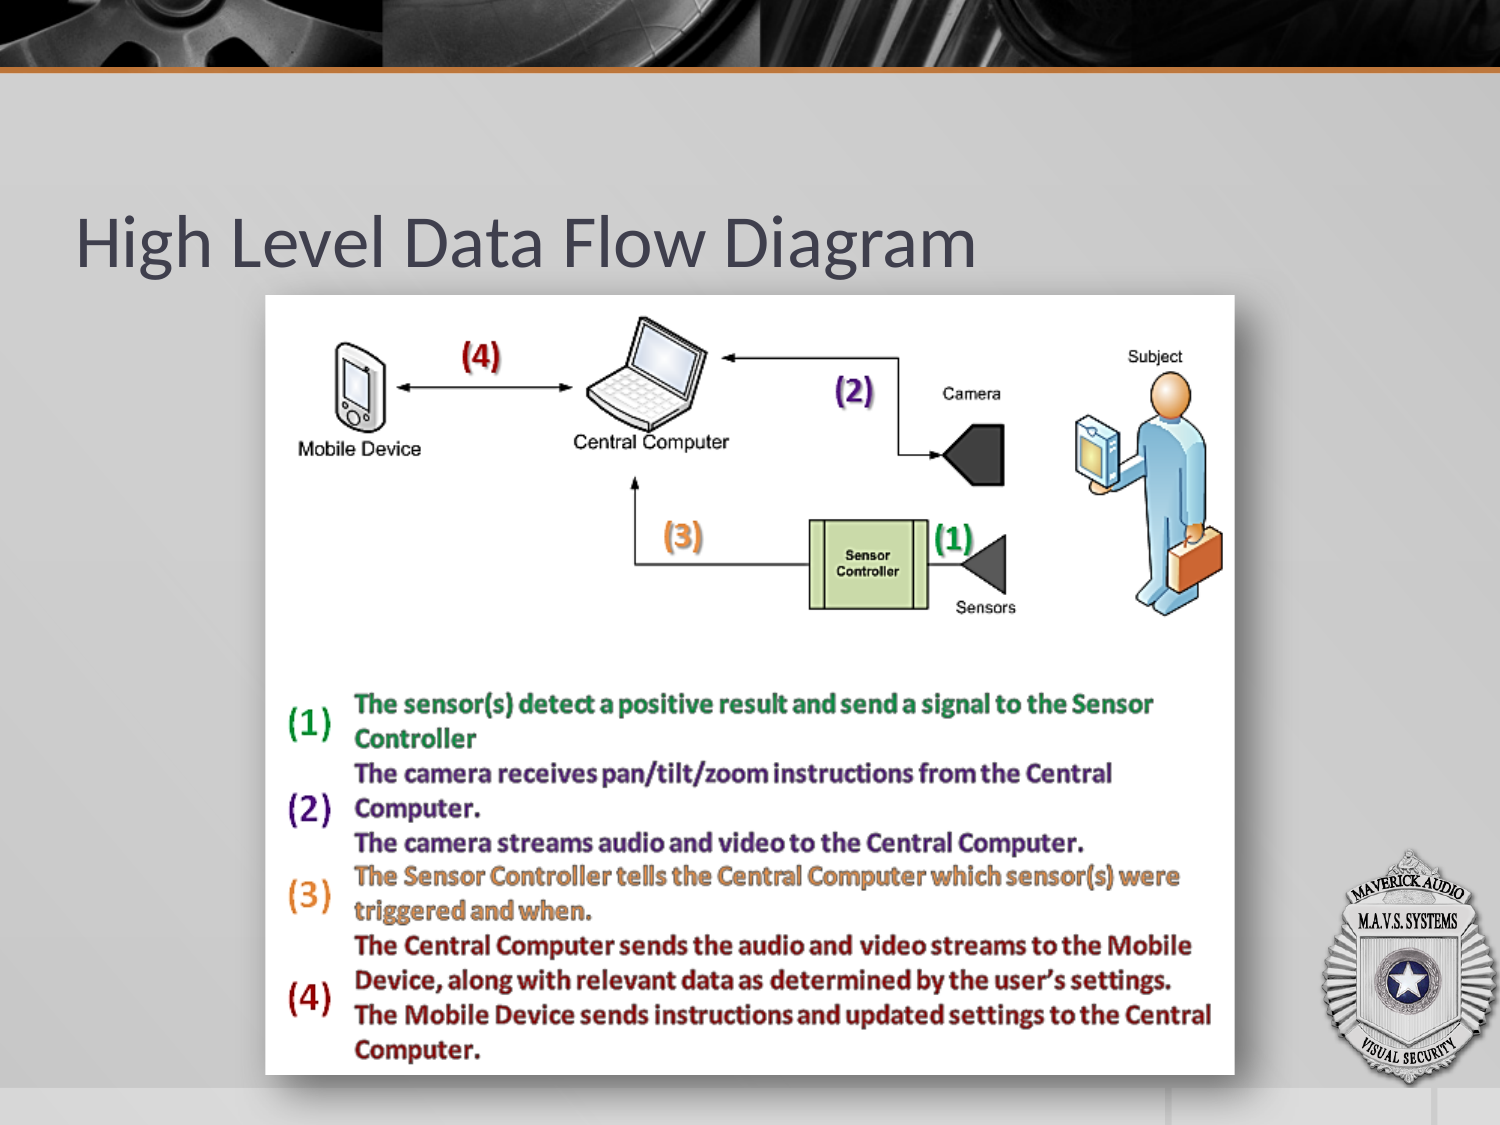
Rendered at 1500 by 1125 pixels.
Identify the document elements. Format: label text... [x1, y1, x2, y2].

picture [1316, 845, 1500, 1088]
title High Level Data Flow Diagram [75, 162, 1425, 313]
picture [265, 295, 1235, 1076]
picture [0, 0, 1500, 67]
